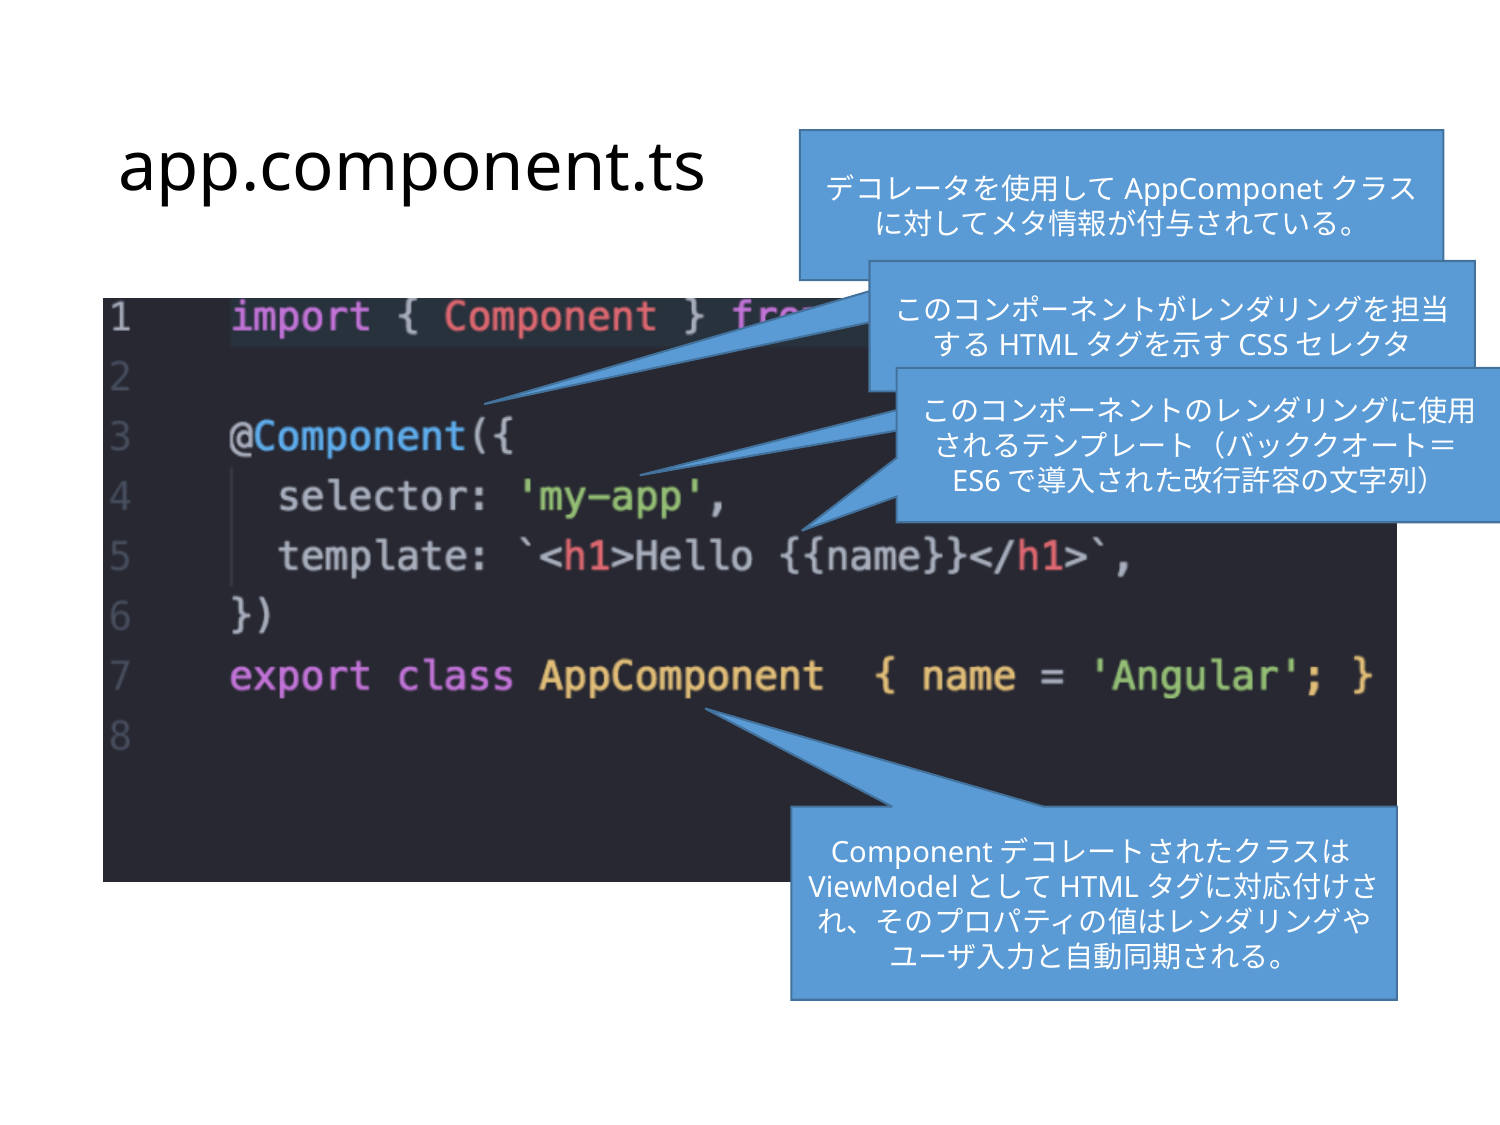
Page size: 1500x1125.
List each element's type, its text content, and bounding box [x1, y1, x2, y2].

text_box このコンポーネントのレンダリングに使用されるテンプレート（バッククオート＝ES6で導入された改行許容の文字列） [1397, 366, 1500, 524]
text_box このコンポーネントがレンダリングを担当するHTMLタグを示すCSSセレクタ [868, 259, 1476, 366]
text_box ComponentデコレートされたクラスはViewModelとしてHTMLタグに対応付けされ、そのプロパティの値はレンダリングやユーザ入力と自動同期される。 [790, 805, 1398, 1001]
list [103, 298, 1397, 882]
title app.component.ts [103, 59, 1397, 278]
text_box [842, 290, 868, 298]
text_box デコレータを使用してAppComponetクラスに対してメタ情報が付与されている。 [798, 129, 1445, 282]
